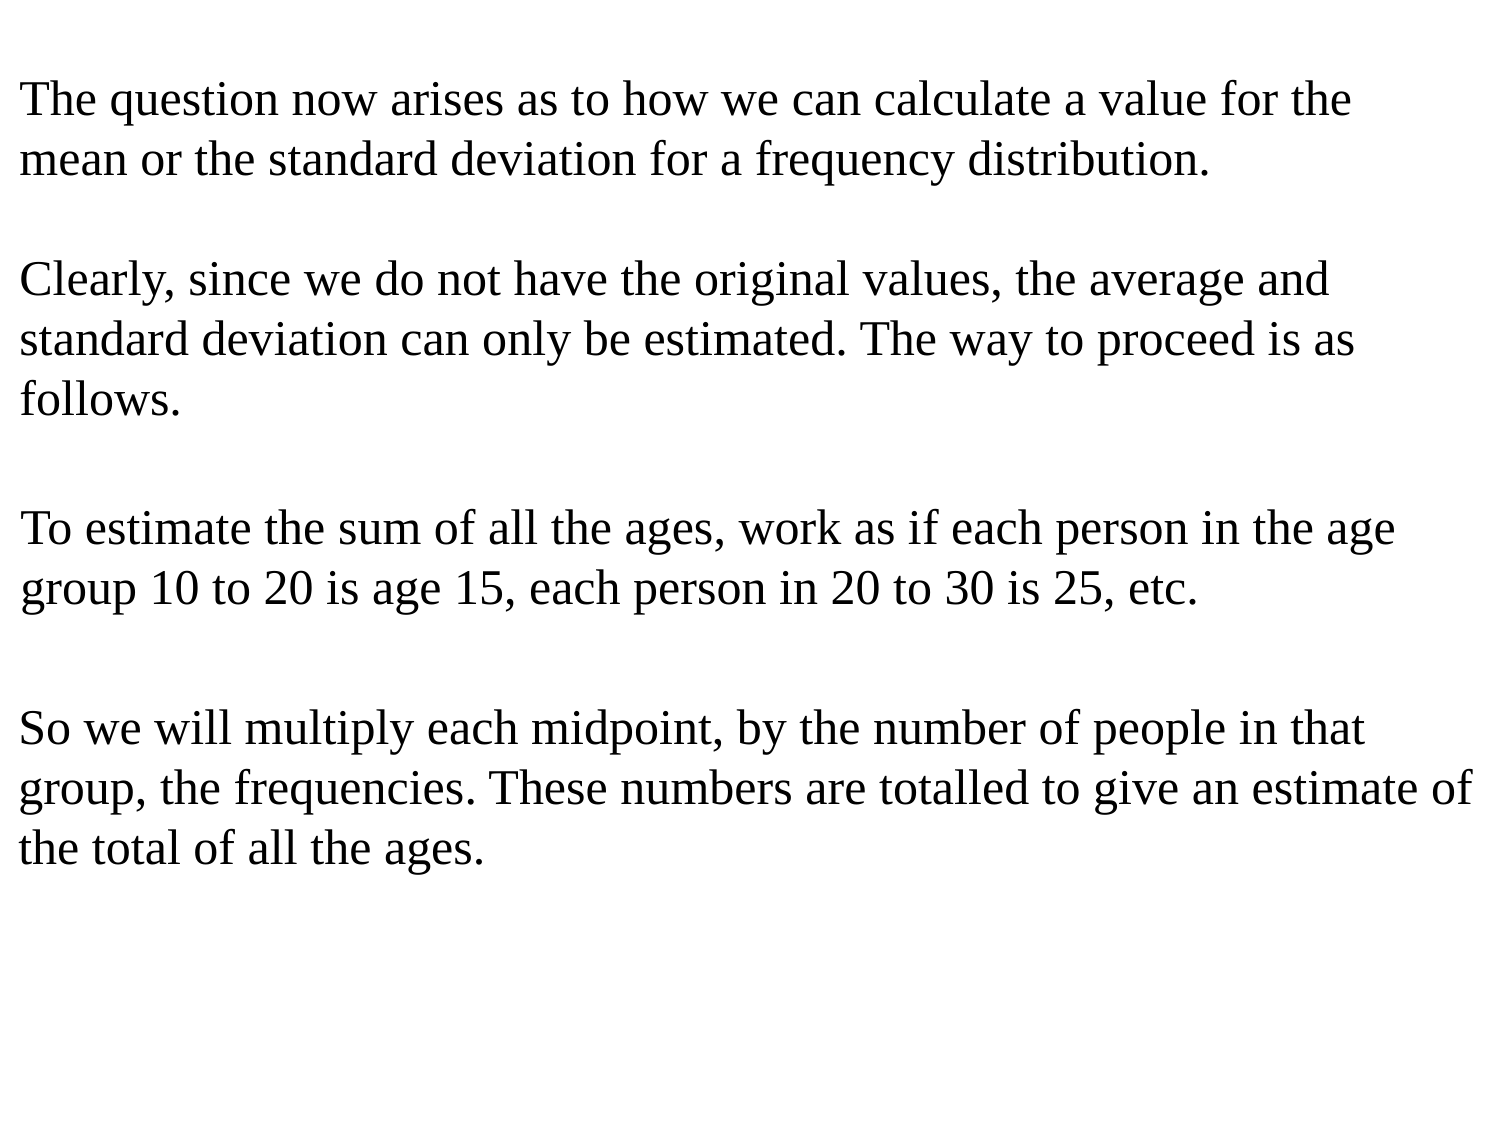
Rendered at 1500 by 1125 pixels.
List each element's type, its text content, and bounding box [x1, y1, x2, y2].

text_box So we will multiply each midpoint, by the number of people in that group, the frequencies. These numbers are totalled to give an estimate of the total of all the ages. [3, 686, 1500, 882]
text_box The question now arises as to how we can calculate a value for the mean or the standard deviation for a frequency distribution. Clearly, since we do not have the original values, the average and standard deviation can only be estimated. The way to proceed is as follows. [4, 57, 1384, 433]
text_box To estimate the sum of all the ages, work as if each person in the age group 10 to 20 is age 15, each person in 20 to 30 is 25, etc. [5, 486, 1425, 622]
